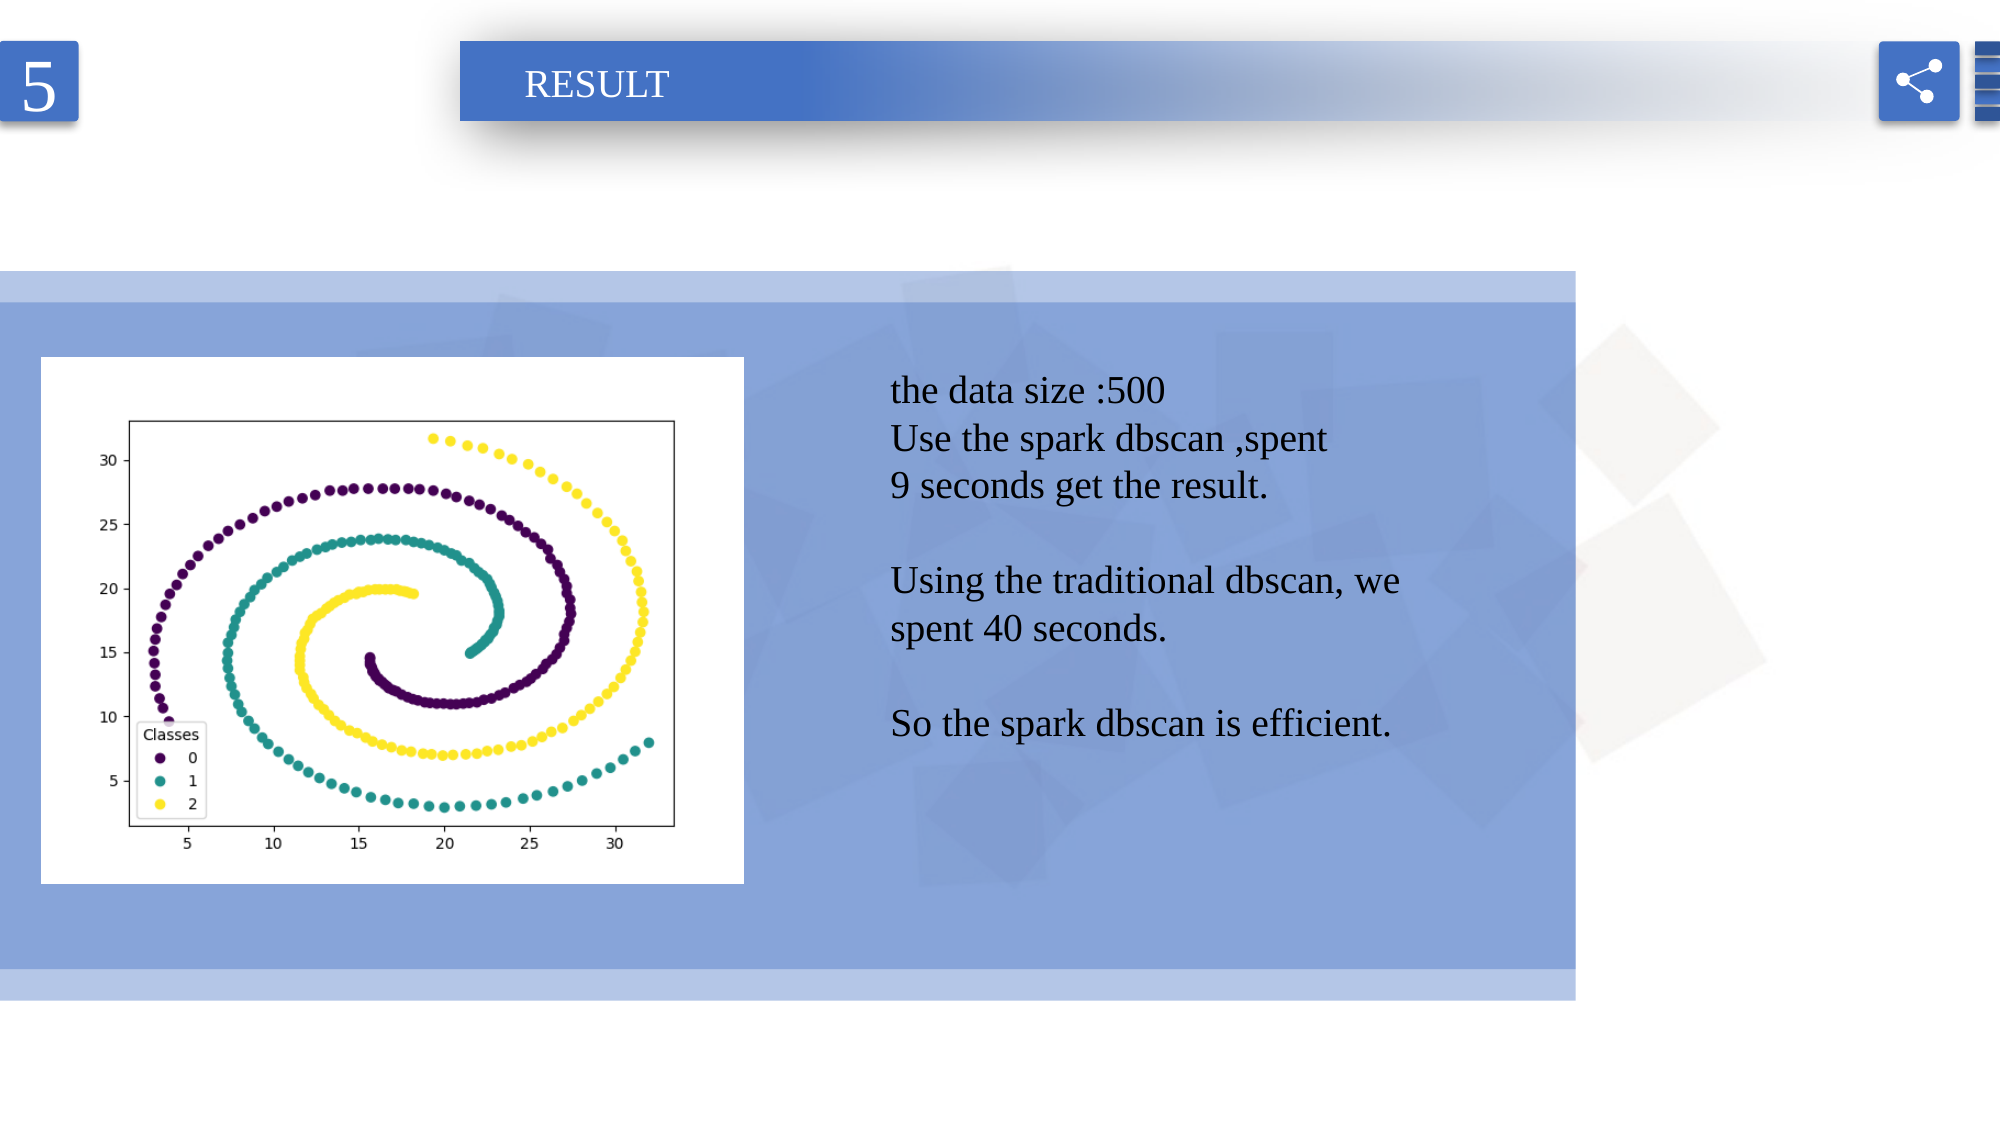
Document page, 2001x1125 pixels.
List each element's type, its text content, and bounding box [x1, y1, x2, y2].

text_box 5 [0, 39, 80, 123]
text_box [459, 40, 2000, 122]
picture [0, 0, 2001, 1125]
text_box the data size :500 Use the spark dbscan ,spent 9 seconds get the result. Using the traditional dbscan, we spent 40 seconds. So the spark dbscan is efficient. [875, 357, 1479, 752]
text_box [0, 270, 1577, 970]
picture [41, 357, 744, 884]
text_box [1878, 41, 2000, 121]
text_box [0, 970, 1577, 1002]
text_box RESULT [509, 50, 686, 113]
